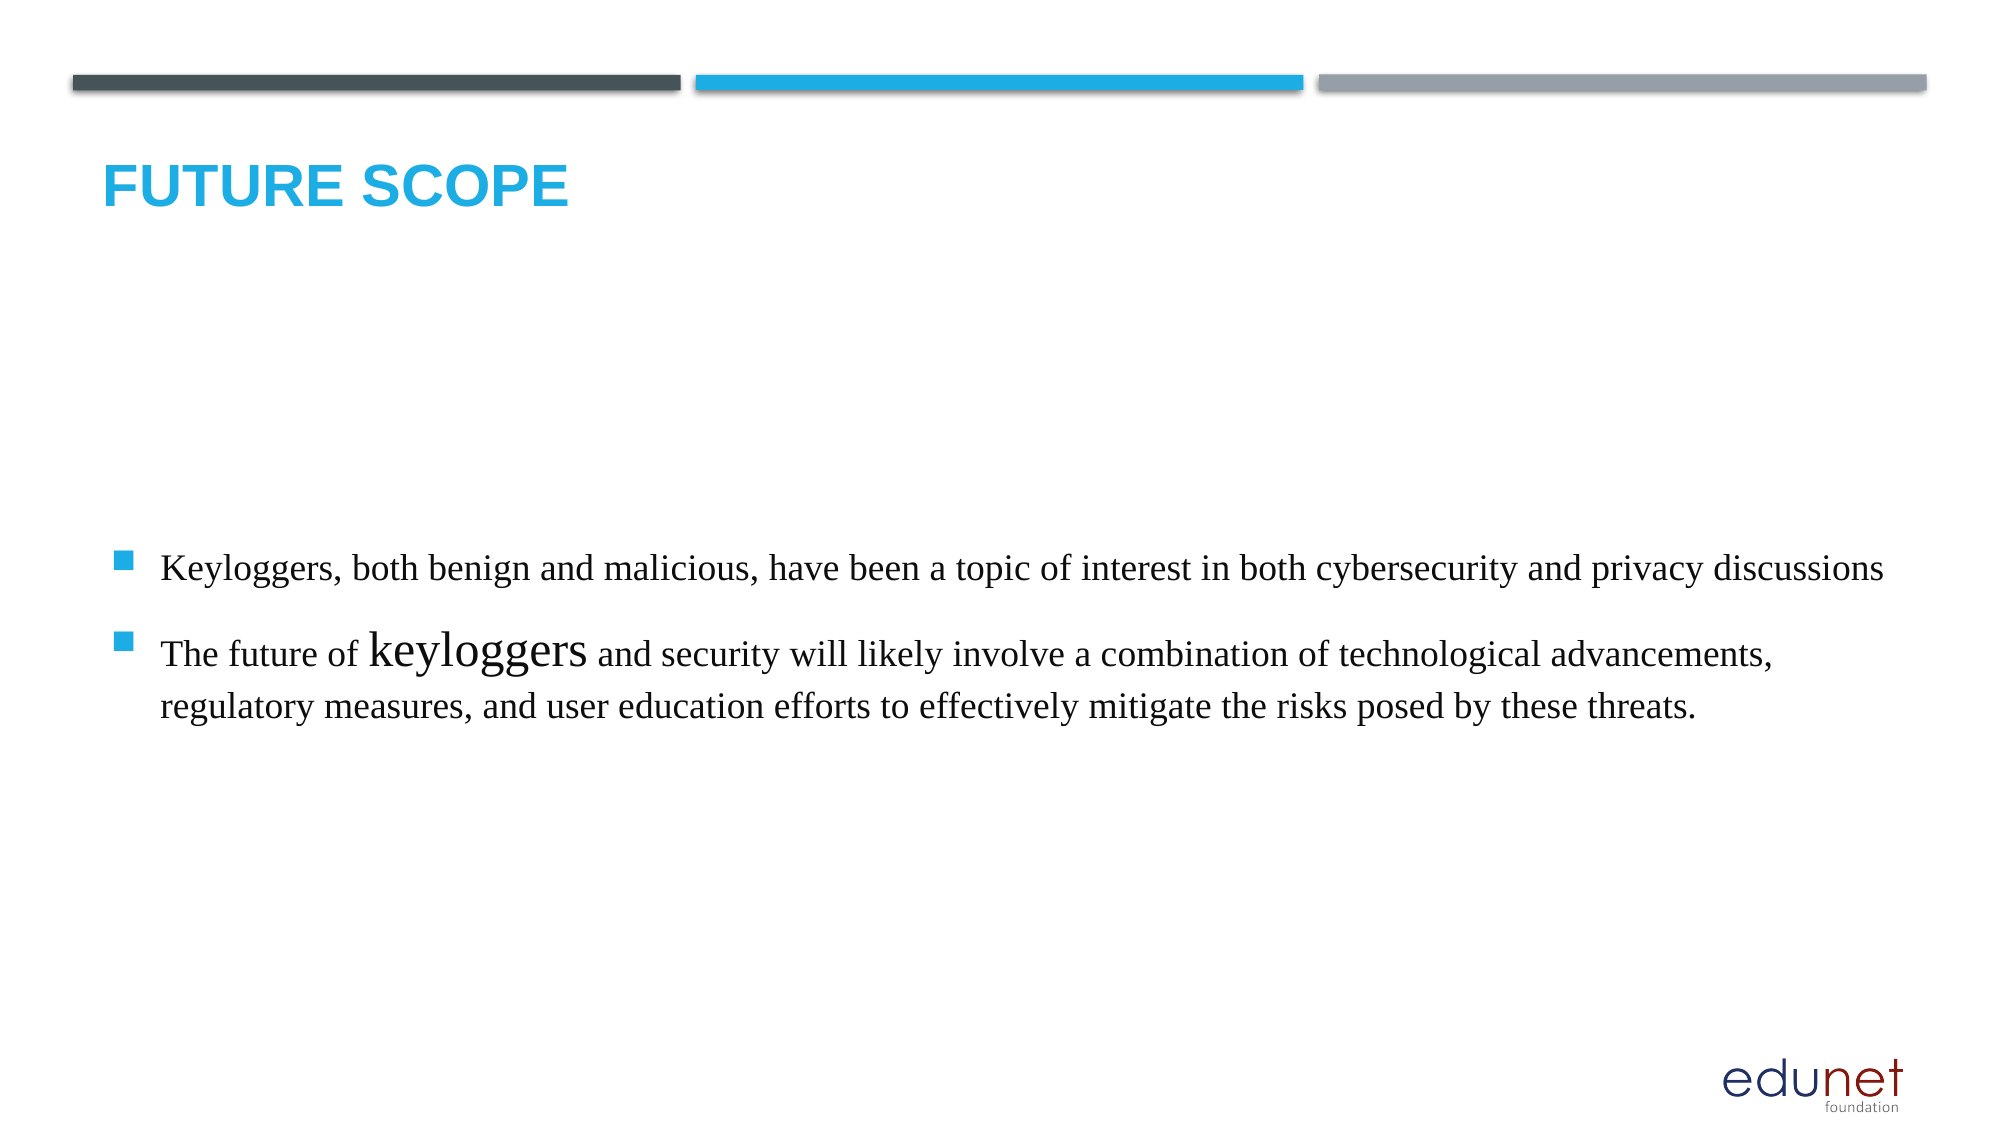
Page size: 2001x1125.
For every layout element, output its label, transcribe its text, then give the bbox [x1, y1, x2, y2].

picture [1719, 1056, 1905, 1116]
text_box Future scope [87, 138, 1898, 226]
list Keyloggers, both benign and malicious, have been a topic of interest in both cybersecurity and privacy discussions The future of keyloggers and security will likely involve a combination of technological advancements, regulatory measures, and user education efforts to effectively mitigate the risks posed by these threats. [95, 213, 1905, 981]
